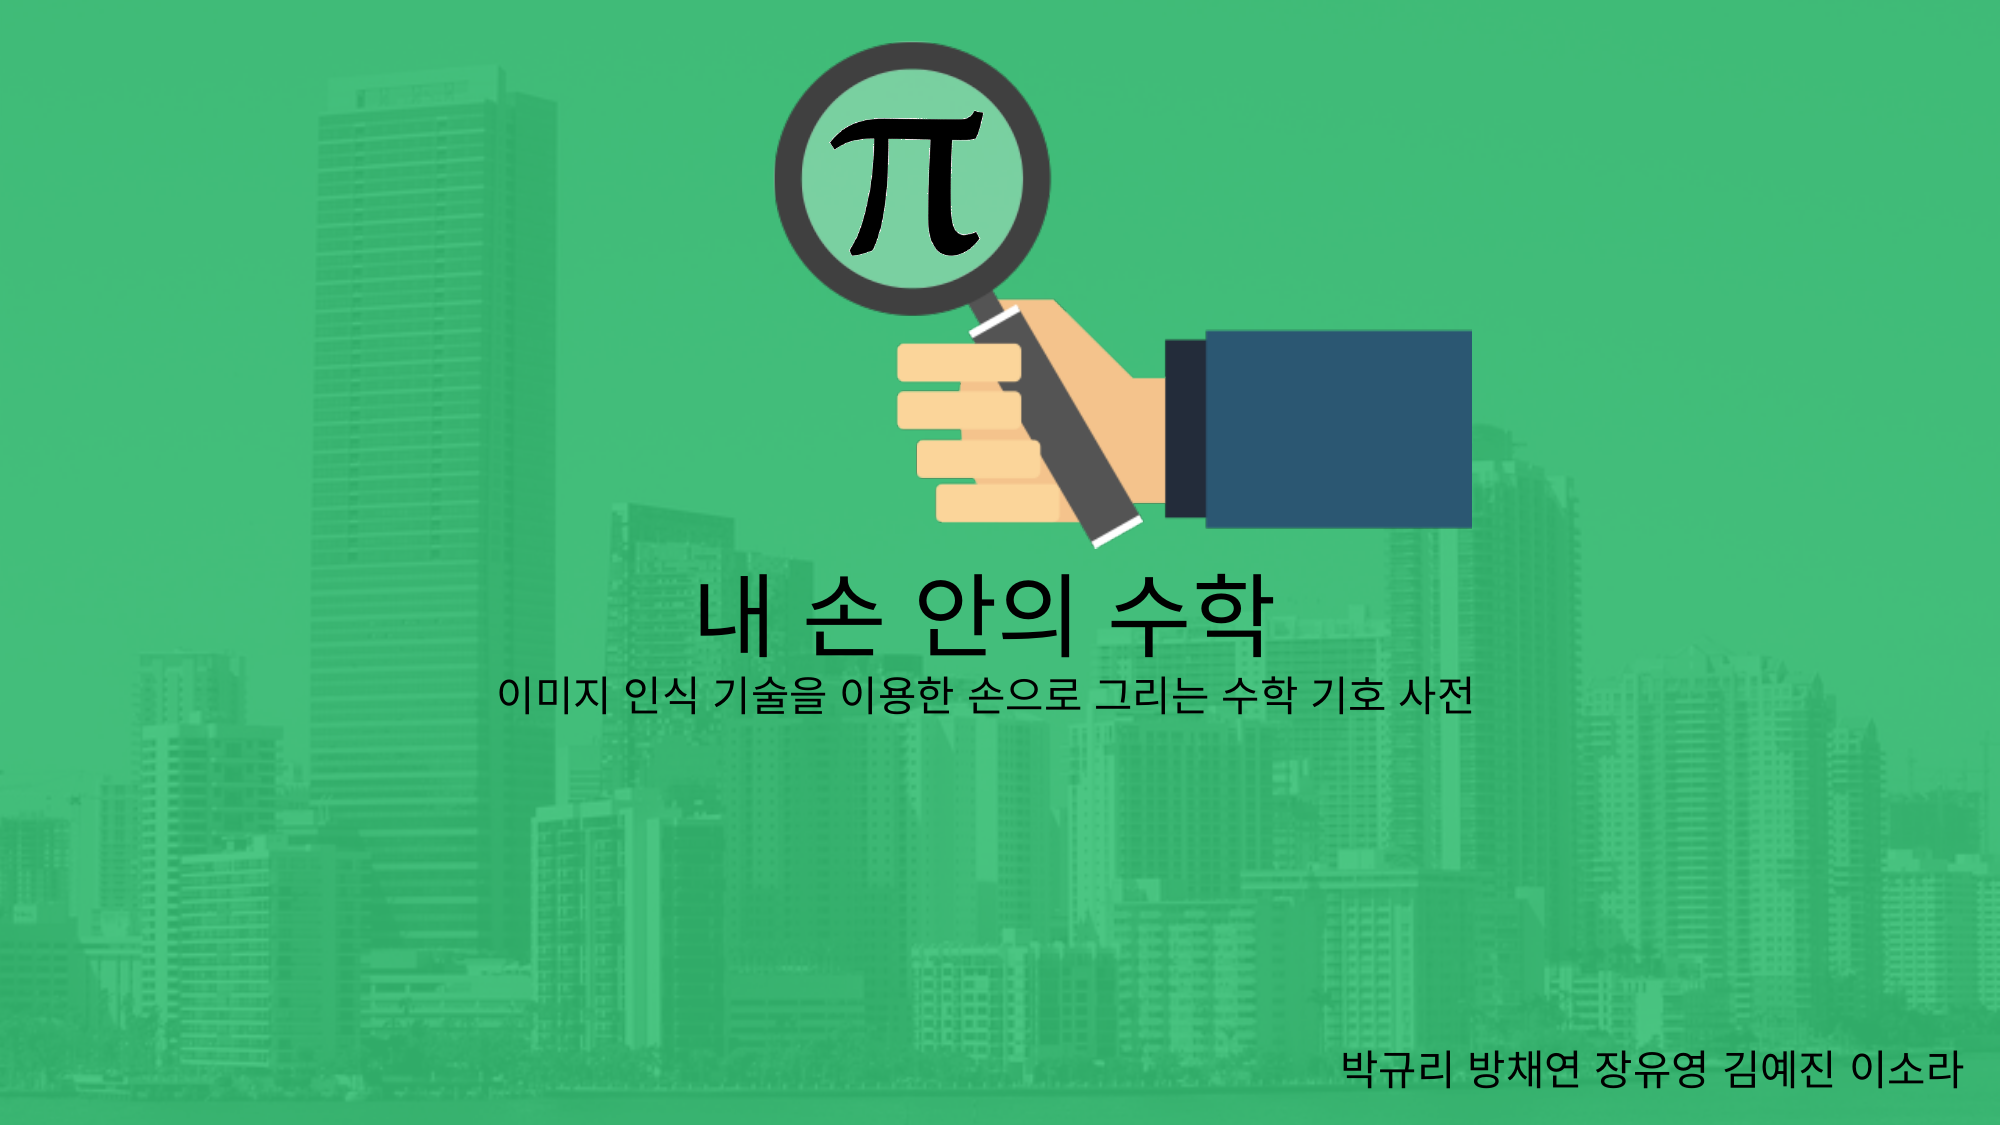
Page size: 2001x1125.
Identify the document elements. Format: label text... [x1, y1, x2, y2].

text_box 내 손 안의 수학 [678, 551, 1292, 677]
text_box 박규리 방채연 장유영 김예진 이소라 [1325, 1026, 1980, 1102]
text_box 이미지 인식 기술을 이용한 손으로 그리는 수학 기호 사전 [482, 652, 1492, 727]
picture [690, 0, 1472, 550]
